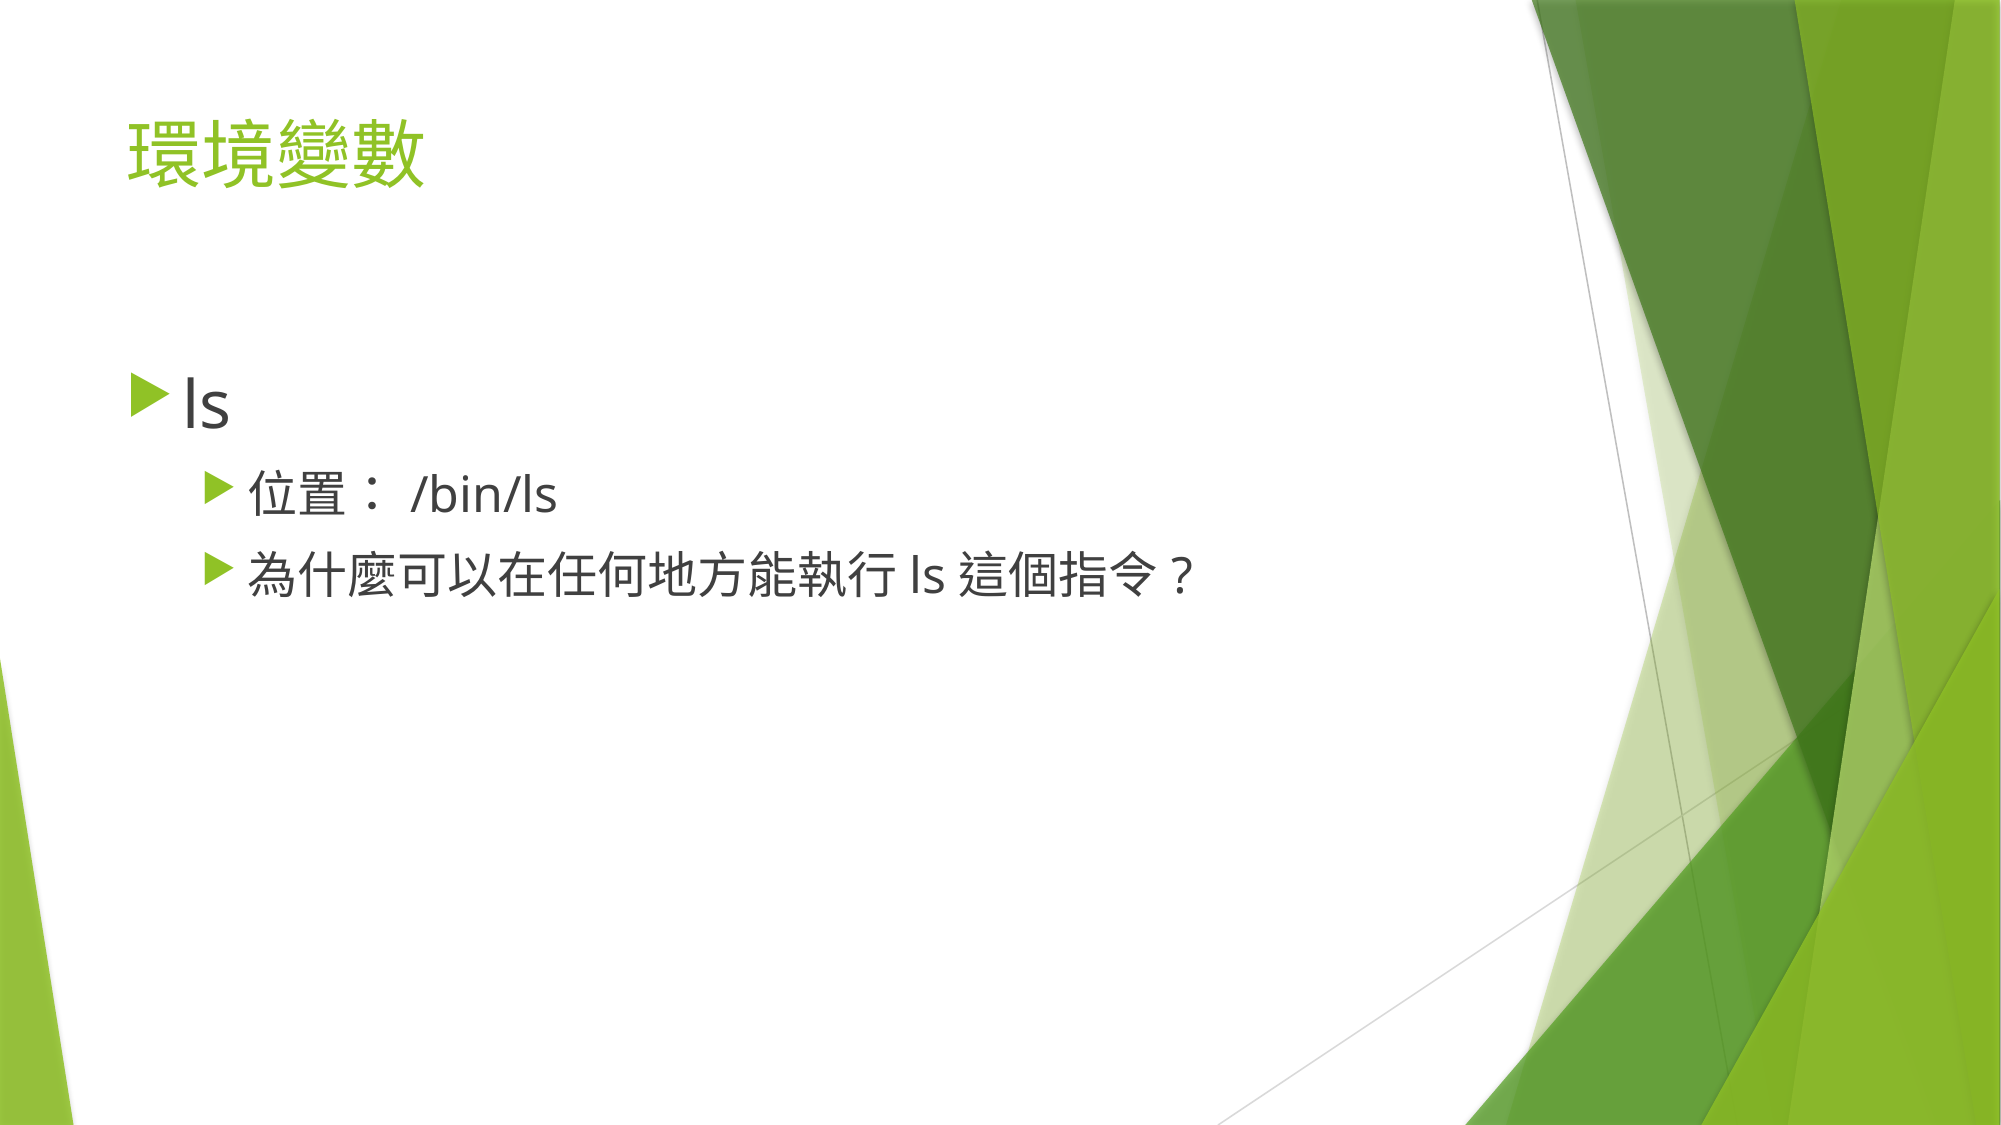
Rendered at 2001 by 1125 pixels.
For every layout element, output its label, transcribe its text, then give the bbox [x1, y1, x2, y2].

title 環境變數 [111, 99, 1522, 317]
list ls 位置：/bin/ls 為什麼可以在任何地方能執行ls這個指令? [111, 354, 1522, 992]
